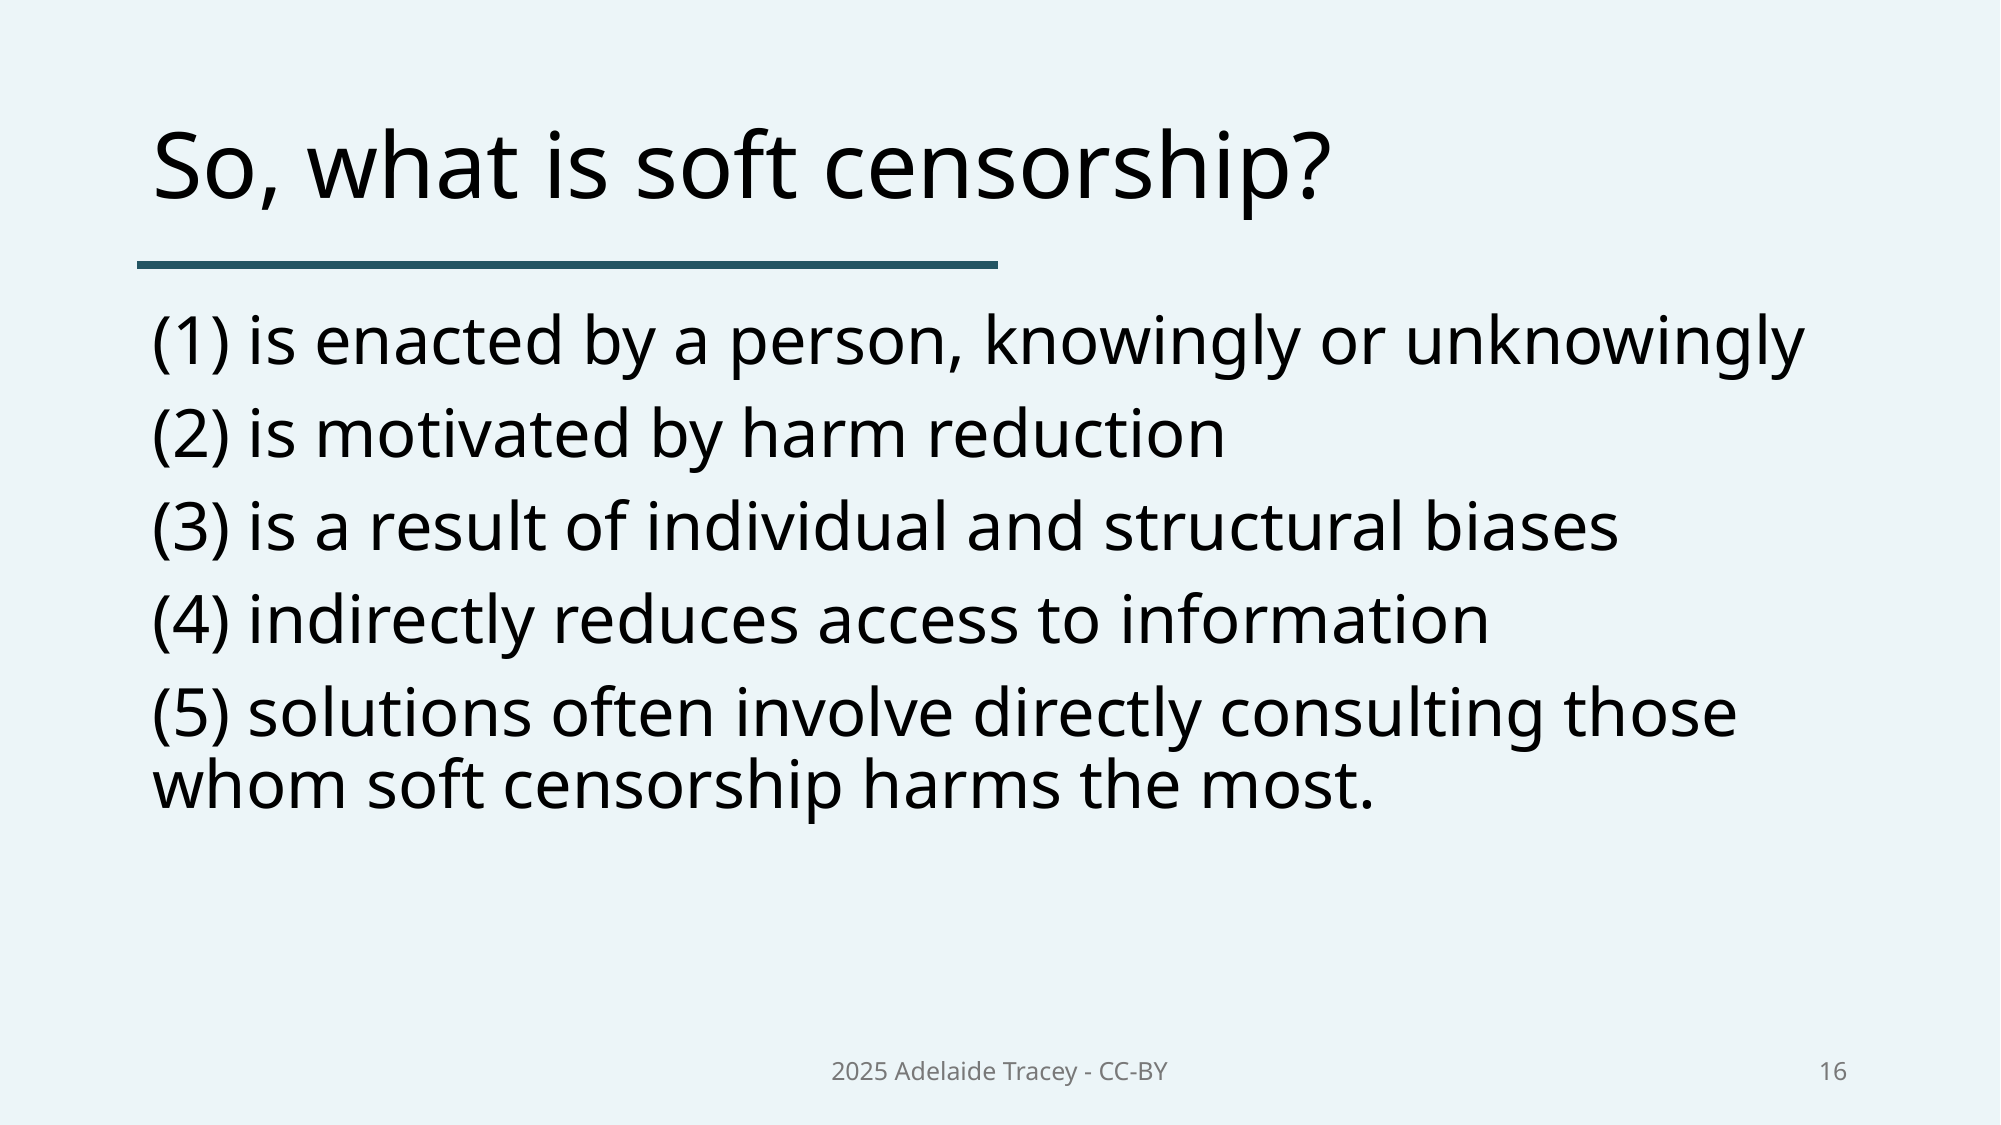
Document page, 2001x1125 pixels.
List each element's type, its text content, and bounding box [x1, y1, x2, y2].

list (1) is enacted by a person, knowingly or unknowingly (2) is motivated by harm reduction (3) is a result of individual and structural biases (4) indirectly reduces access to information (5) solutions often involve directly consulting those whom soft censorship harms the most. [137, 299, 1863, 1014]
footer 2025 Adelaide Tracey - CC-BY [662, 1042, 1338, 1103]
slide_number 16 [1412, 1042, 1863, 1103]
title So, what is soft censorship? [137, 59, 1863, 278]
